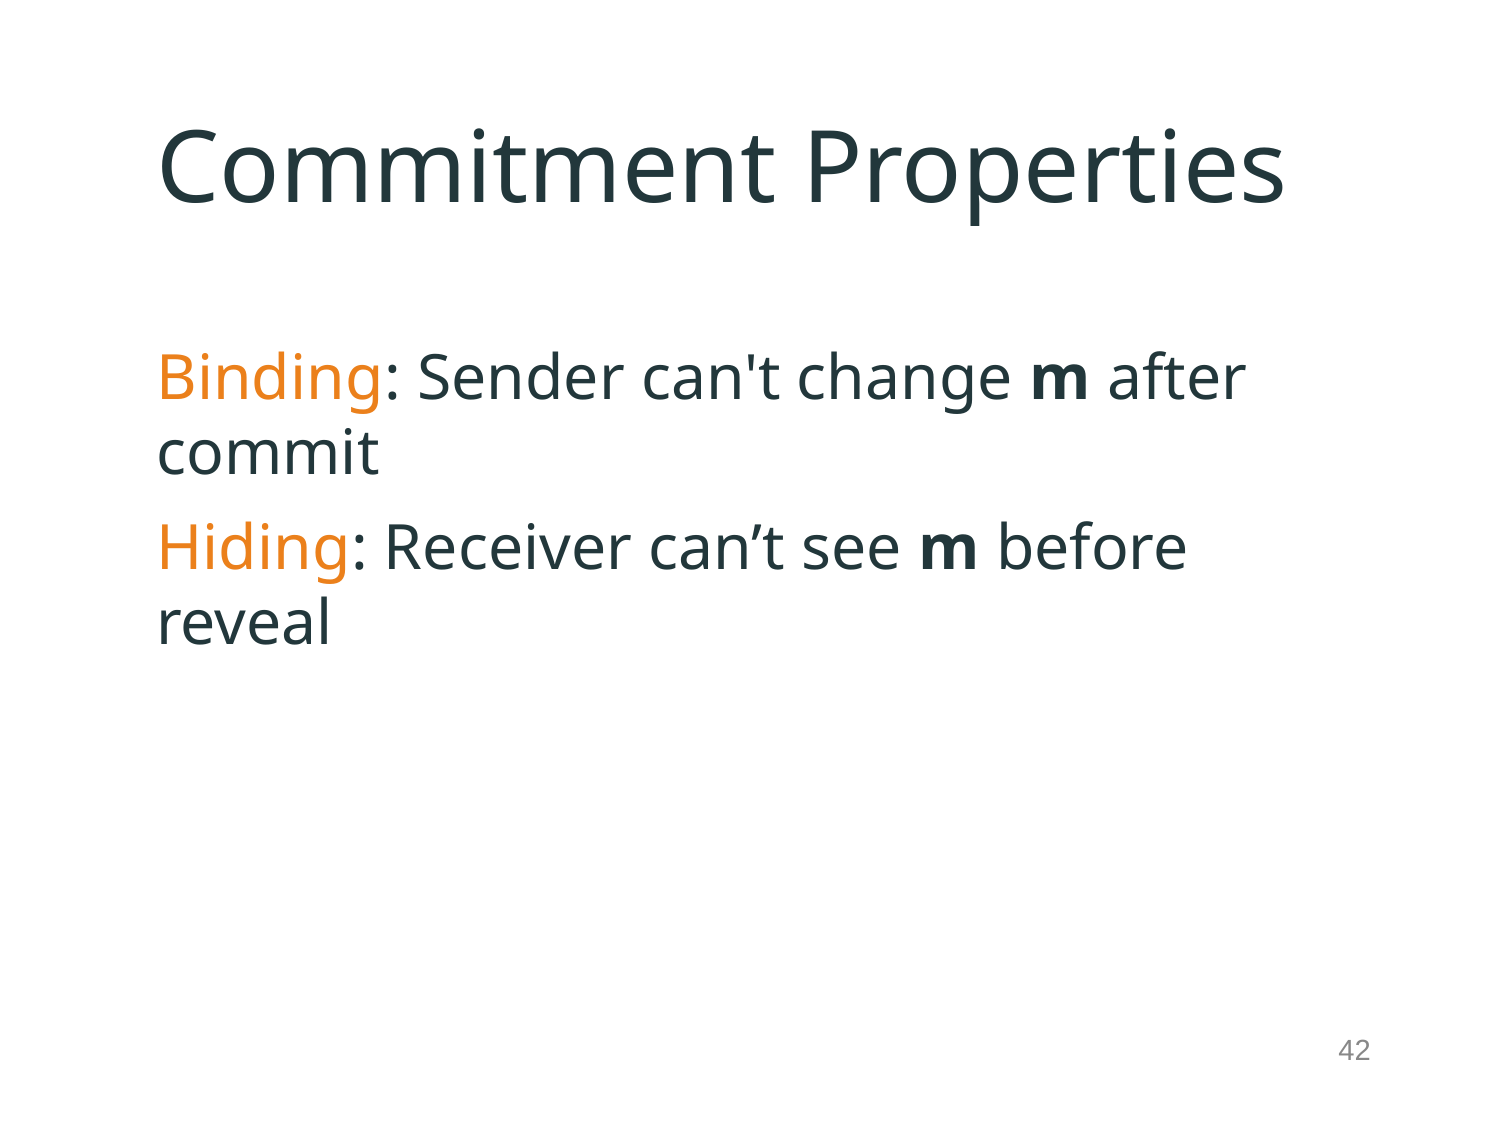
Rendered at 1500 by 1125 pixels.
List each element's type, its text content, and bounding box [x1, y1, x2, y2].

text_box 42 [1118, 1031, 1371, 1068]
text_box Hiding: Receiver can’t see m before reveal [141, 532, 1323, 632]
text_box Binding: Sender can't change m after commit [141, 362, 1371, 462]
text_box Commitment Properties [141, 112, 1334, 212]
